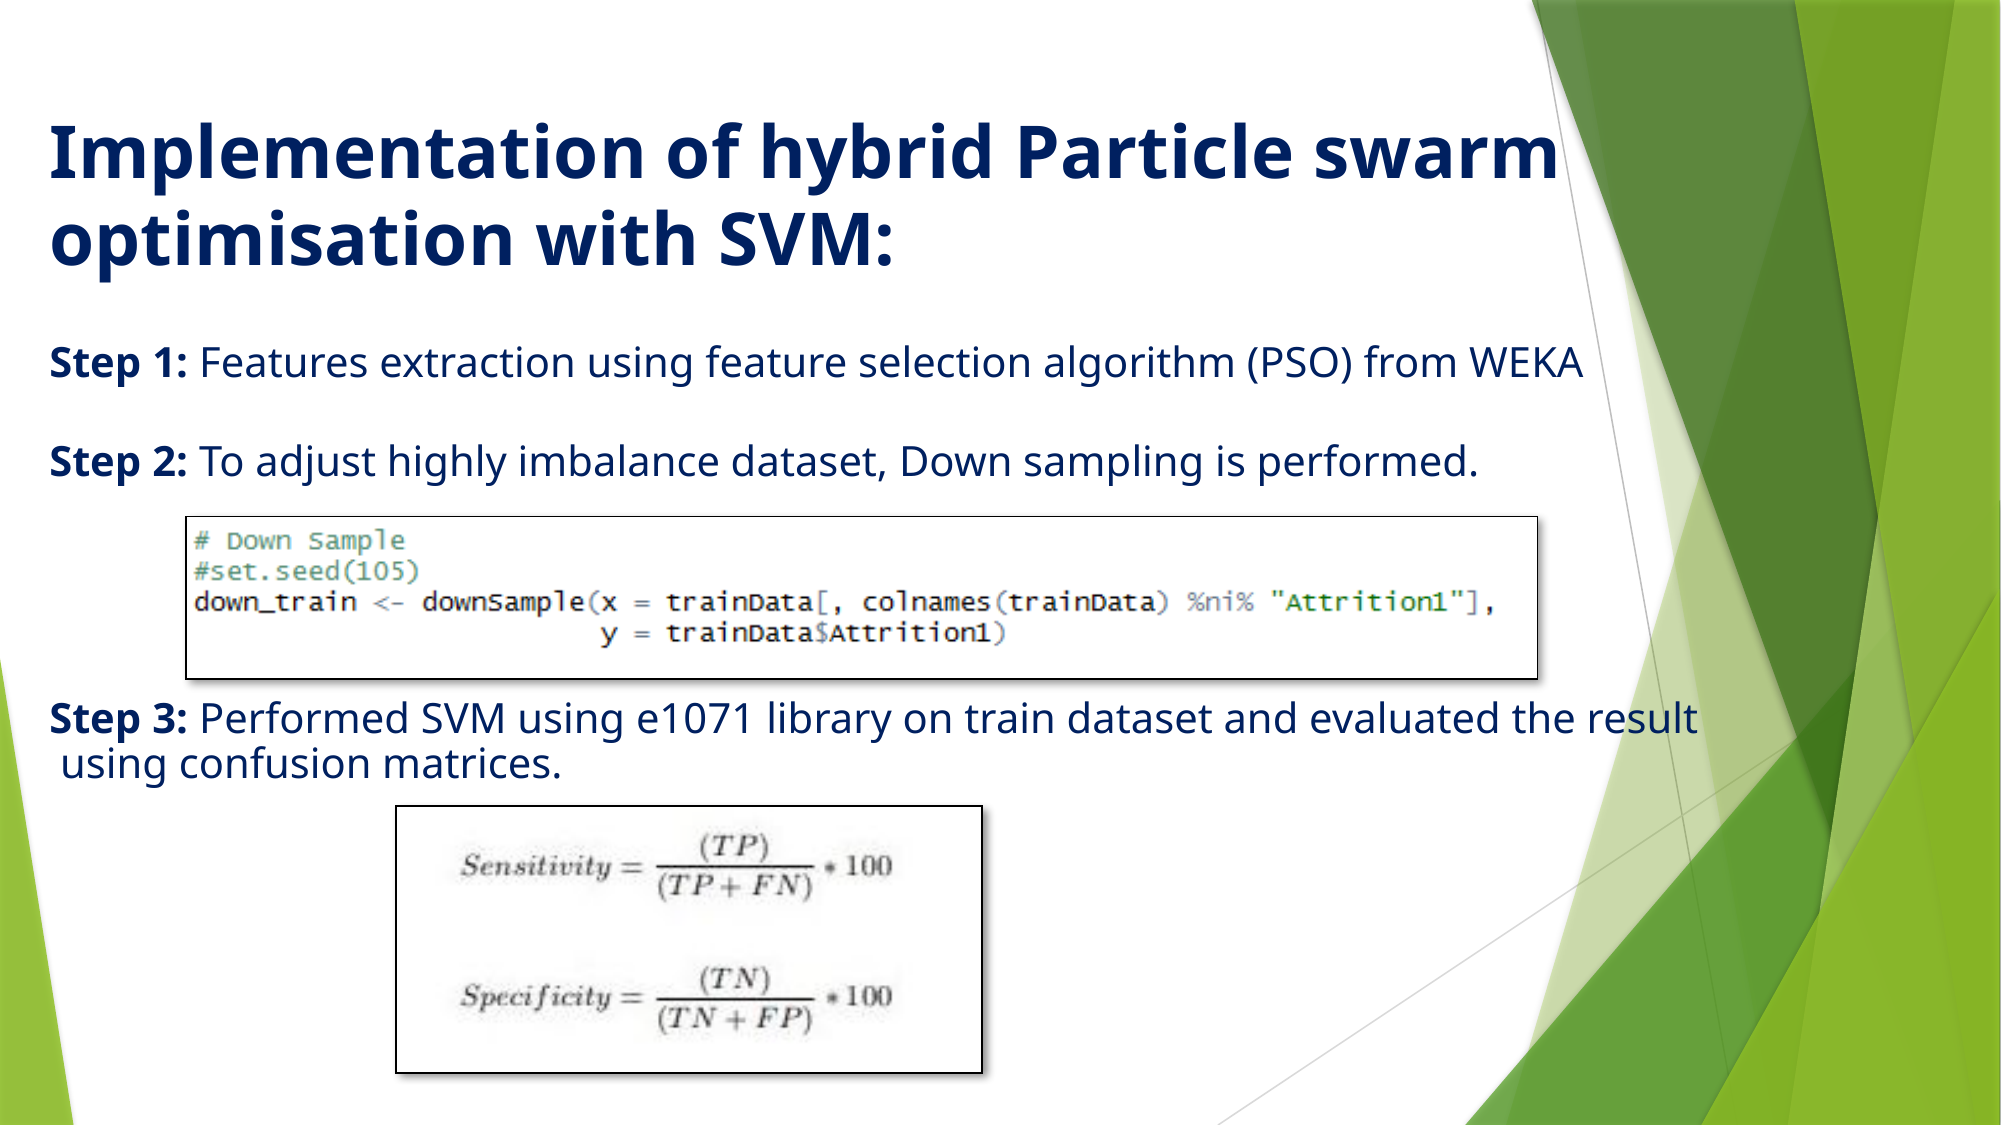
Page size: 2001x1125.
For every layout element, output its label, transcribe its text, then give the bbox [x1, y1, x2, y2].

picture [186, 516, 1538, 679]
title Implementation of hybrid Particle swarm optimisation with SVM: [49, 105, 1913, 294]
text_box Step 1: Features extraction using feature selection algorithm (PSO) from WEKA [49, 341, 1913, 387]
picture [396, 806, 982, 1073]
text_box Step 3: Performed SVM using e1071 library on train dataset and evaluated the result using confusion matrices. [49, 697, 1913, 788]
text_box Step 2: To adjust highly imbalance dataset, Down sampling is performed. [49, 440, 1913, 486]
